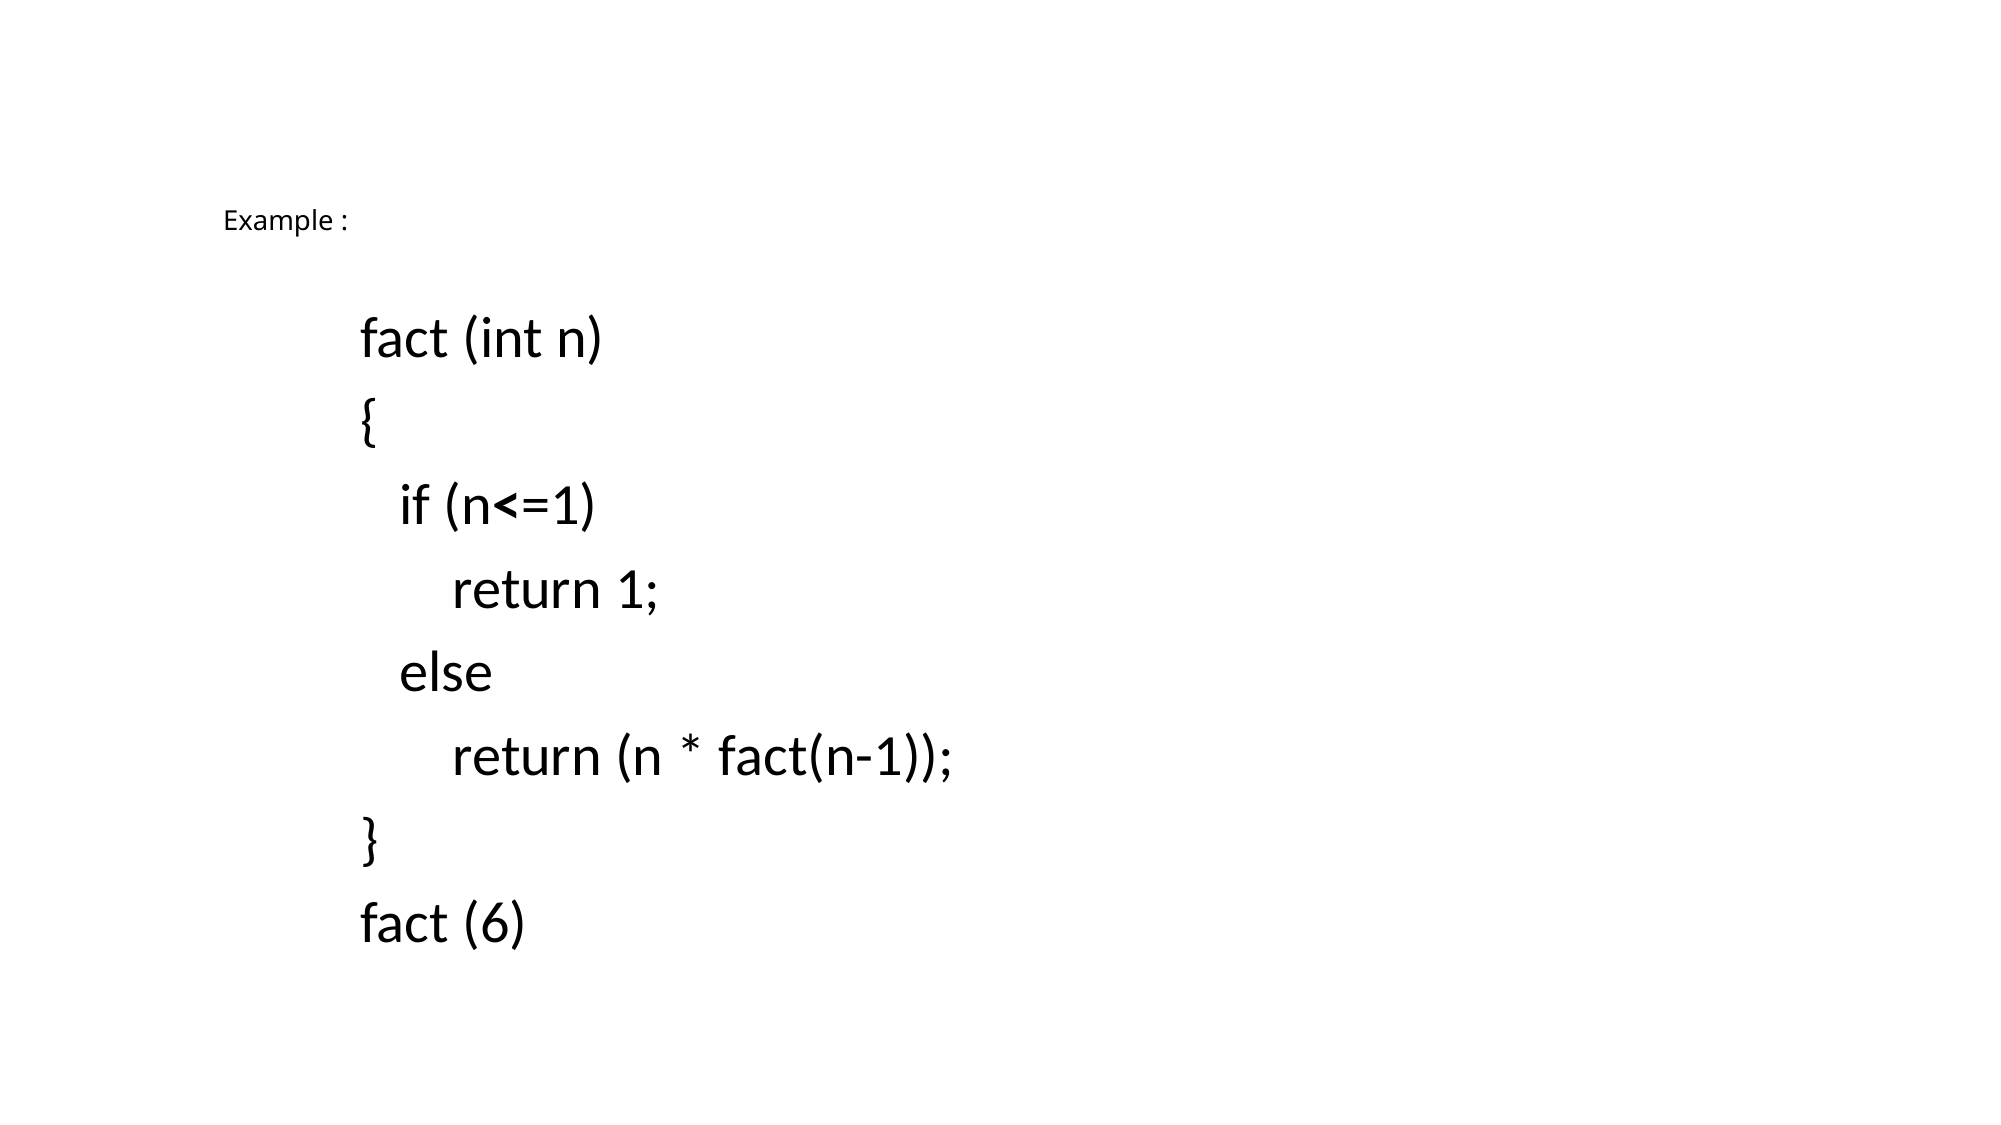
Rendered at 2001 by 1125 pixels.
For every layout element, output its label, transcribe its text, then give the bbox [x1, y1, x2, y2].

title Example : [208, 197, 1863, 278]
list fact (int n) { if (n<=1) return 1; else return (n * fact(n-1)); } fact (6) [345, 299, 1448, 1014]
